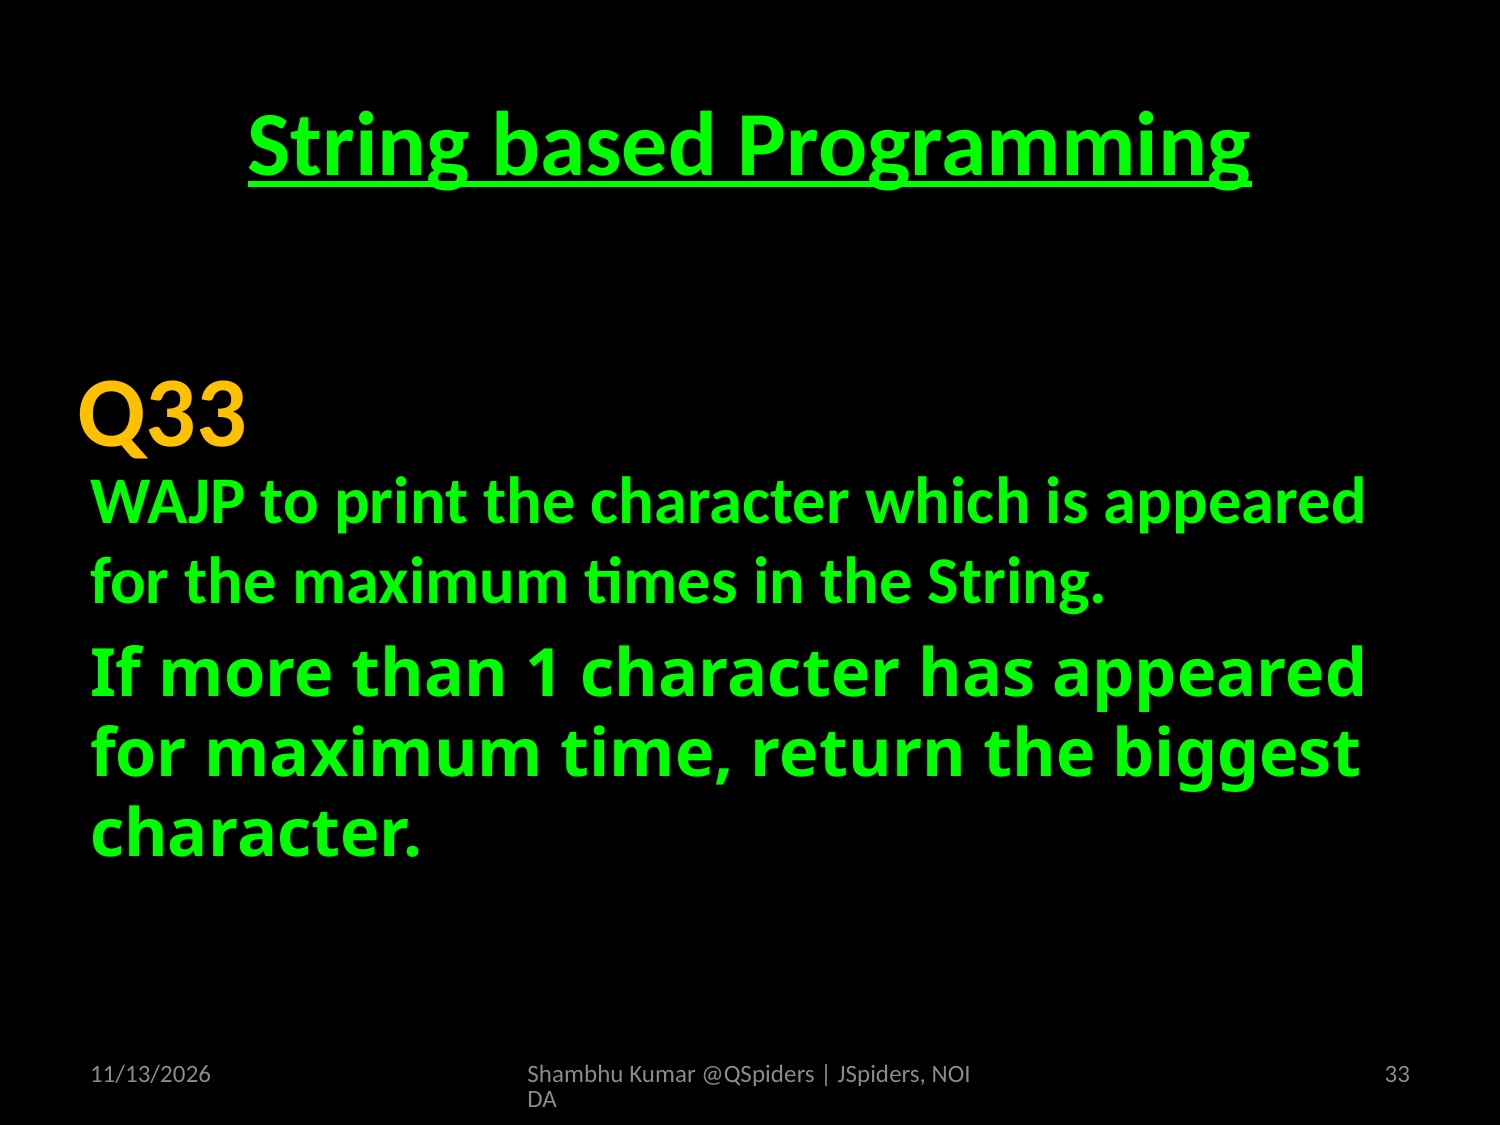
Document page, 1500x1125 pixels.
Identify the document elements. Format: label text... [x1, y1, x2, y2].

text_box Q33 [37, 337, 263, 475]
list WAJP to print the character which is appeared for the maximum times in the String. If more than 1 character has appeared for maximum time, return the biggest character. [75, 262, 1425, 1005]
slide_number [75, 1042, 425, 1103]
footer Shambhu Kumar @QSpiders | JSpiders, NOIDA [512, 1042, 988, 1103]
title String based Programming [75, 45, 1425, 233]
slide_number 33 [1074, 1042, 1425, 1103]
